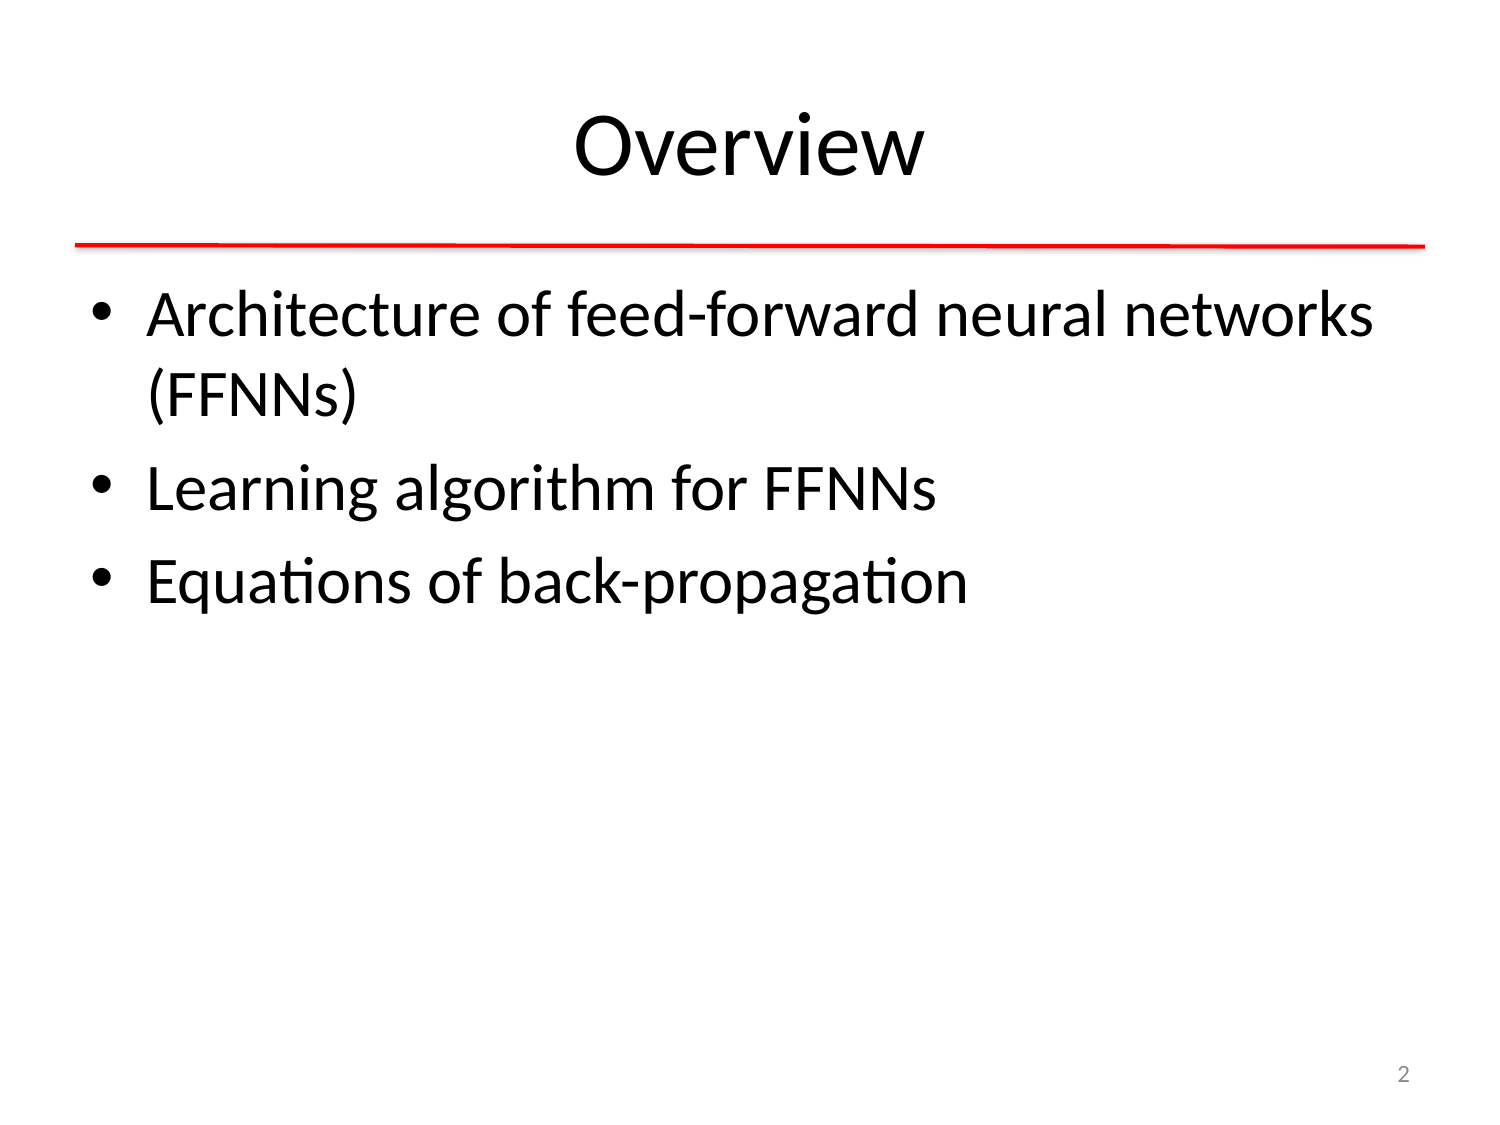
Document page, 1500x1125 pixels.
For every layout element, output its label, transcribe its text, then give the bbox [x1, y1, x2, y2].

slide_number 2 [1074, 1042, 1425, 1103]
title Overview [75, 45, 1425, 233]
list Architecture of feed-forward neural networks (FFNNs) Learning algorithm for FFNNs Equations of back-propagation [75, 262, 1425, 1005]
